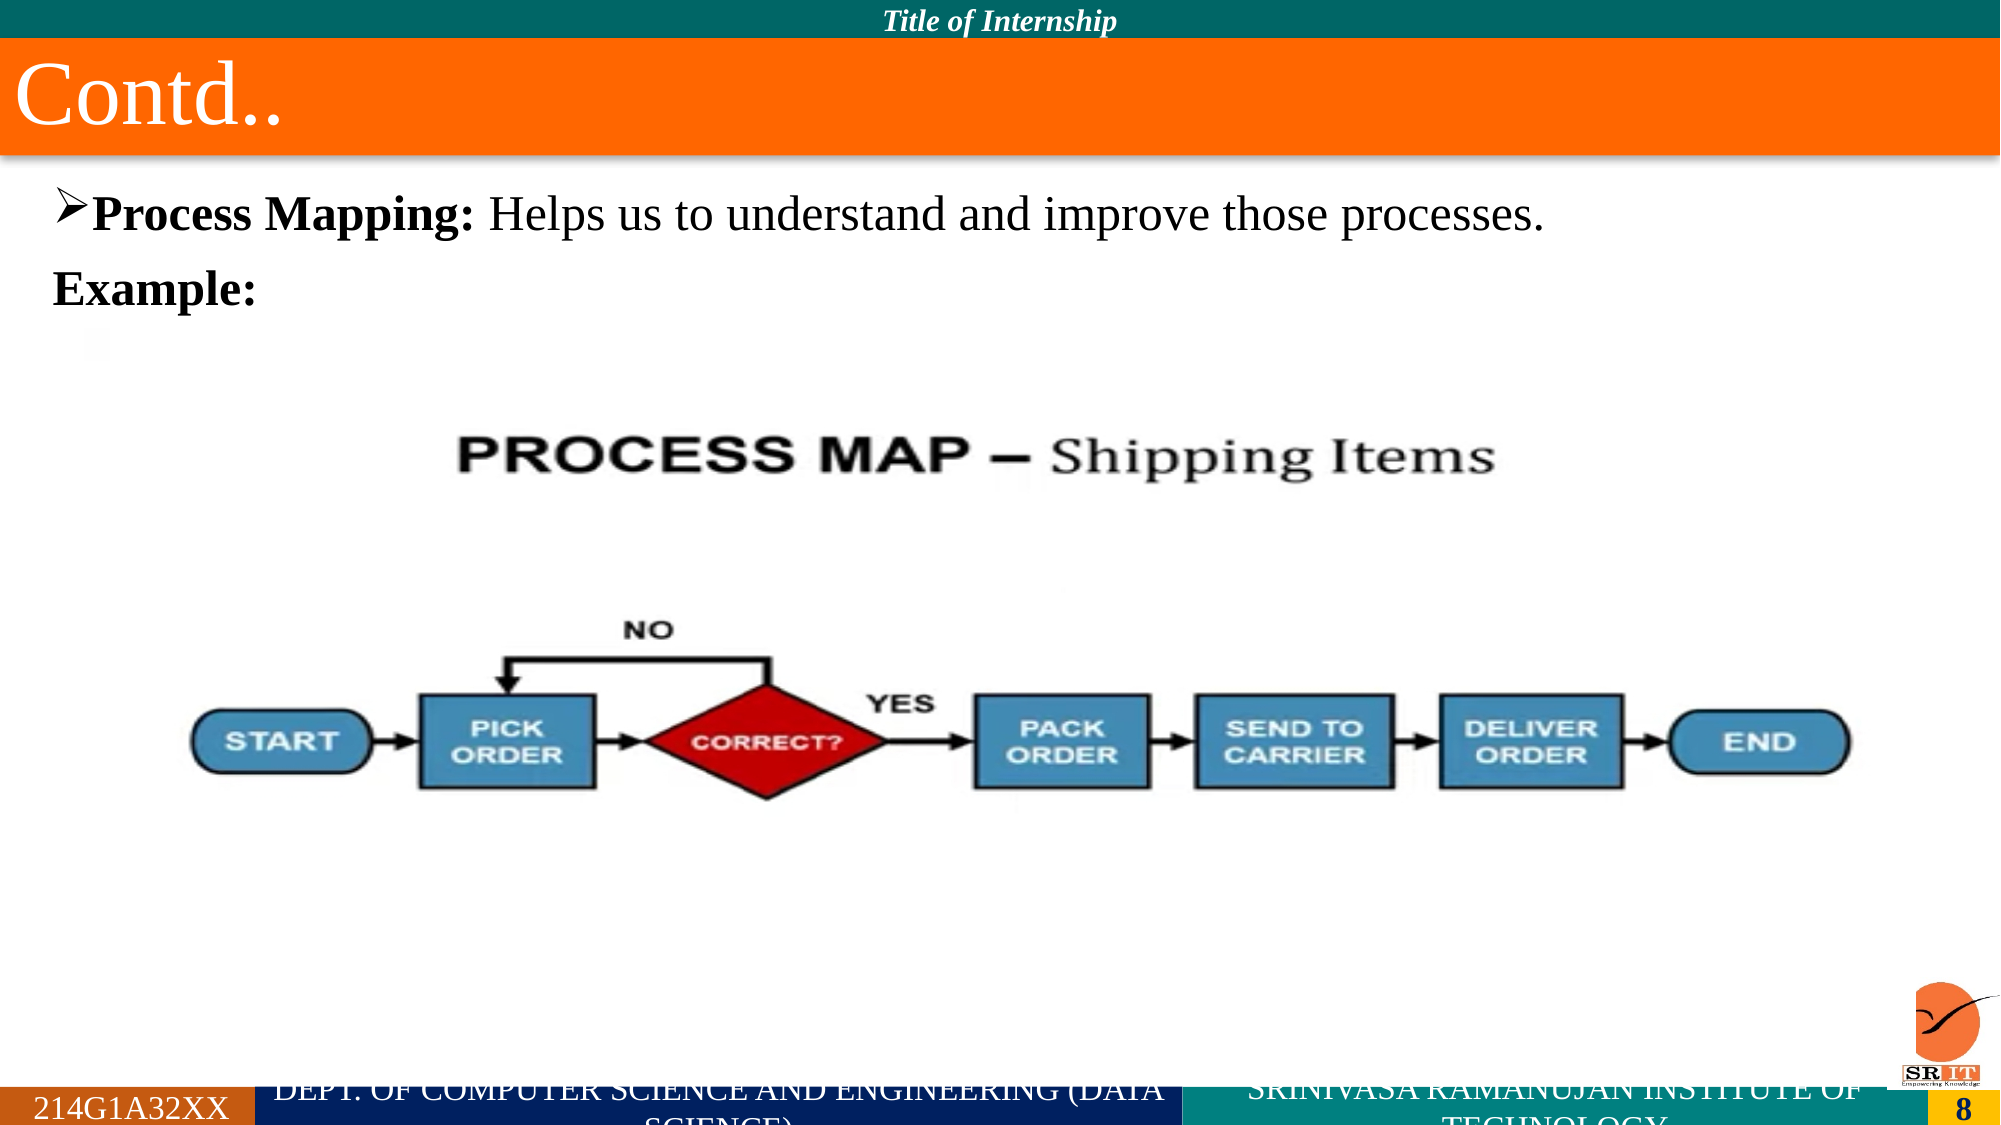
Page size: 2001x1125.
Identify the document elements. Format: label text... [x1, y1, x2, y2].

list Process Mapping: Helps us to understand and improve those processes. Example: [37, 179, 1965, 1065]
title Contd.. [0, 38, 2000, 156]
picture [84, 328, 2000, 1090]
